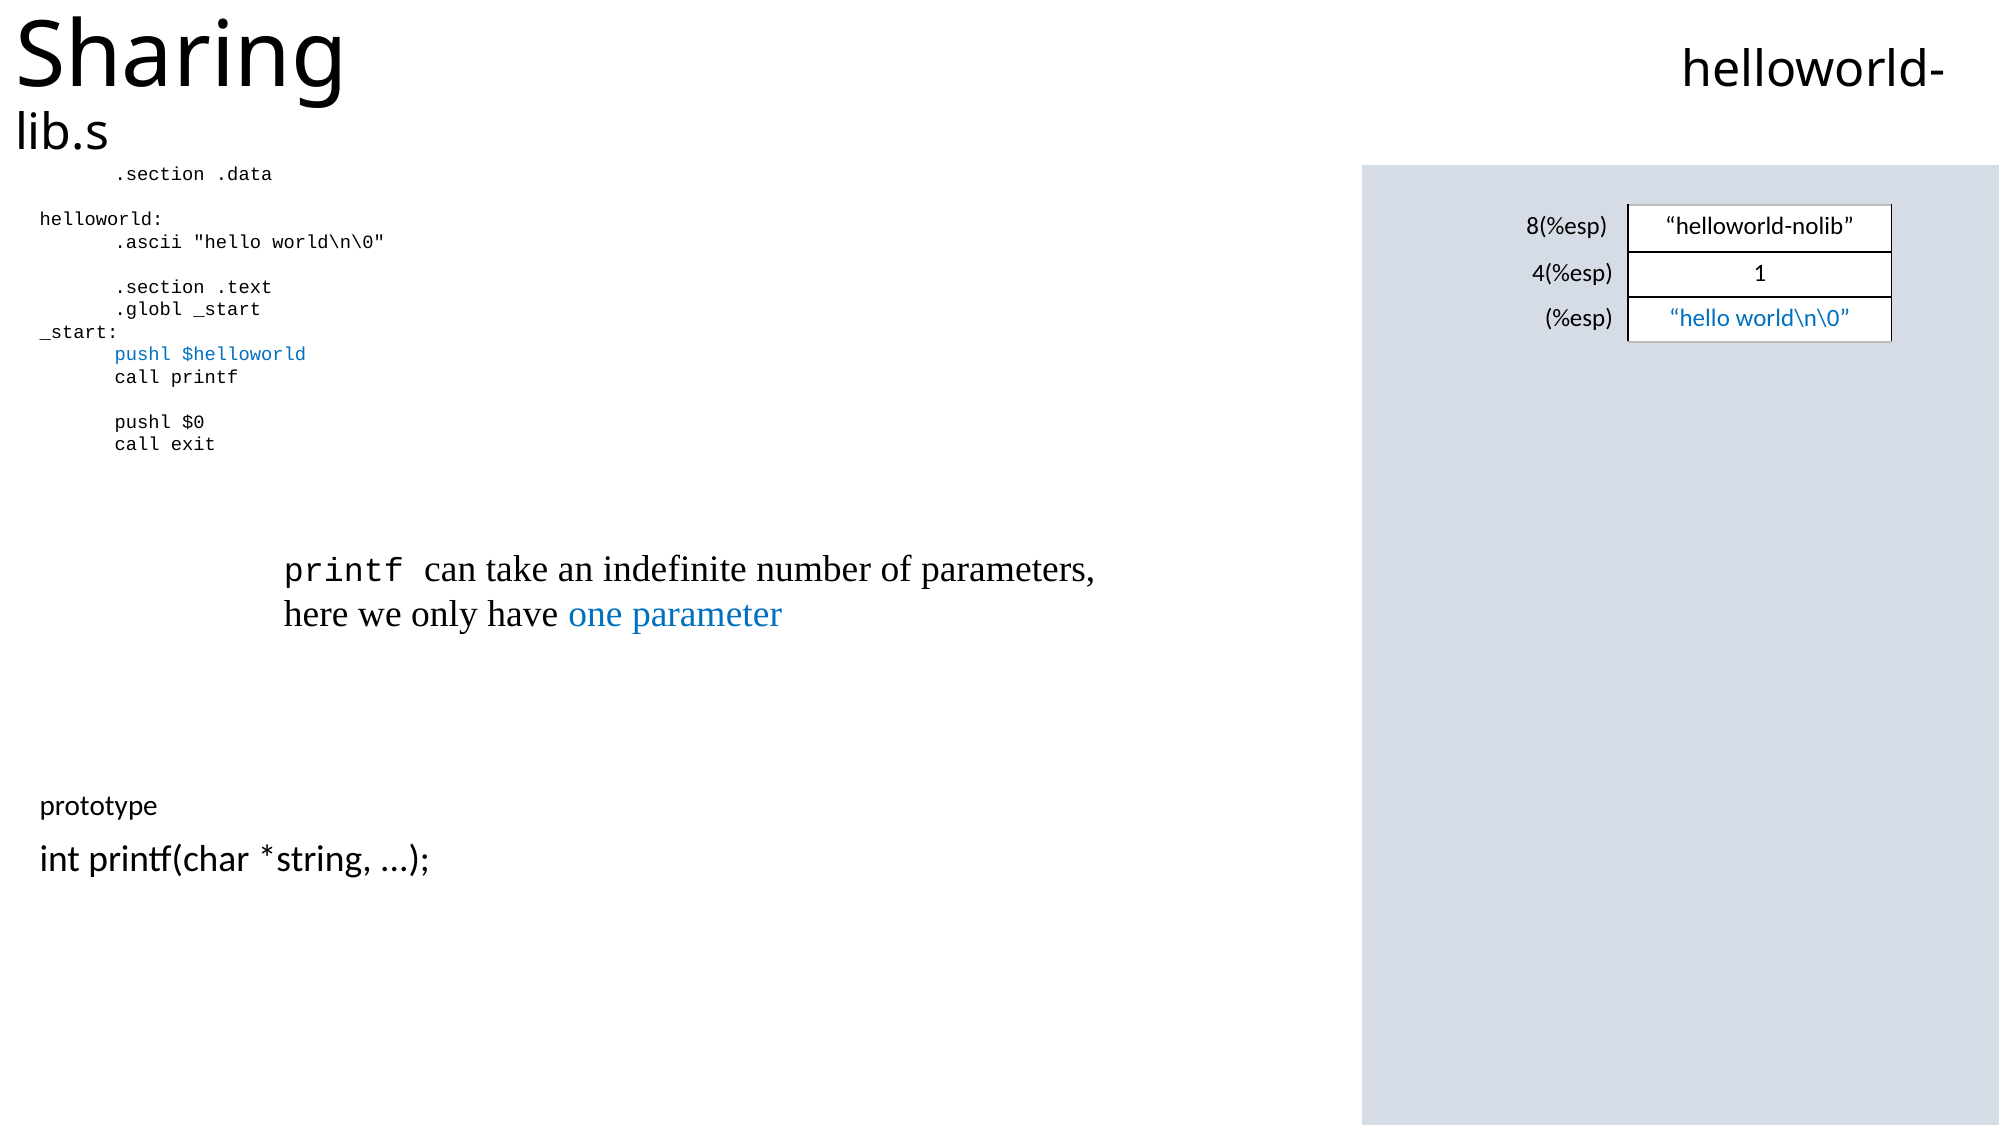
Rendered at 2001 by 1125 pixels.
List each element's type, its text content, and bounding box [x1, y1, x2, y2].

title Sharing helloworld-lib.s [0, 0, 2000, 193]
text_box [1362, 193, 1999, 1125]
text_box .section .data helloworld: .ascii "hello world\n\0" .section .text .globl _start _start: pushl $helloworld call printf pushl $0 call exit [24, 193, 733, 485]
text_box prototype [24, 778, 659, 826]
text_box int printf(char *string, ...); [24, 826, 1318, 887]
text_box printf can take an indefinite number of parameters, here we only have one parameter [269, 536, 1270, 686]
